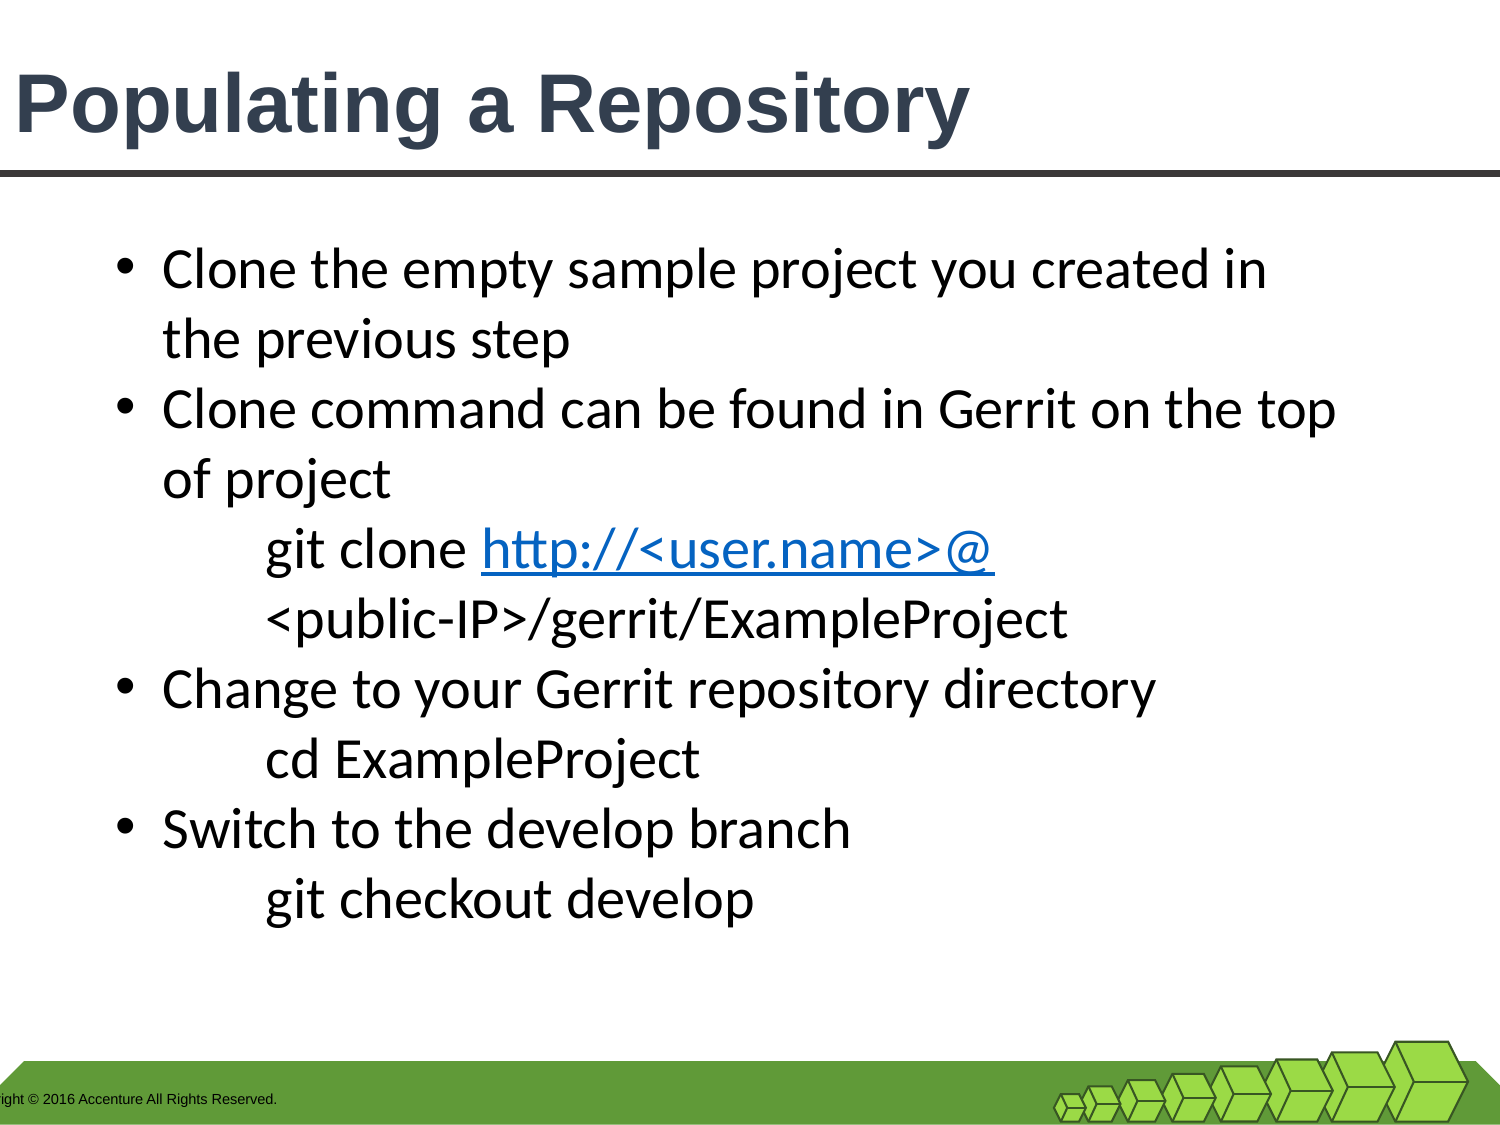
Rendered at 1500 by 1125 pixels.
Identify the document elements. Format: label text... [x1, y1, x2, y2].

title Populating a Repository [0, 53, 1500, 147]
text_box Clone the empty sample project you created in the previous step Clone command can be found in Gerrit on the top of project git clone http://<user.name>@ <public-IP>/gerrit/ExampleProject Change to your Gerrit repository directory cd ExampleProject Switch to the develop branch git checkout develop [101, 223, 1371, 938]
